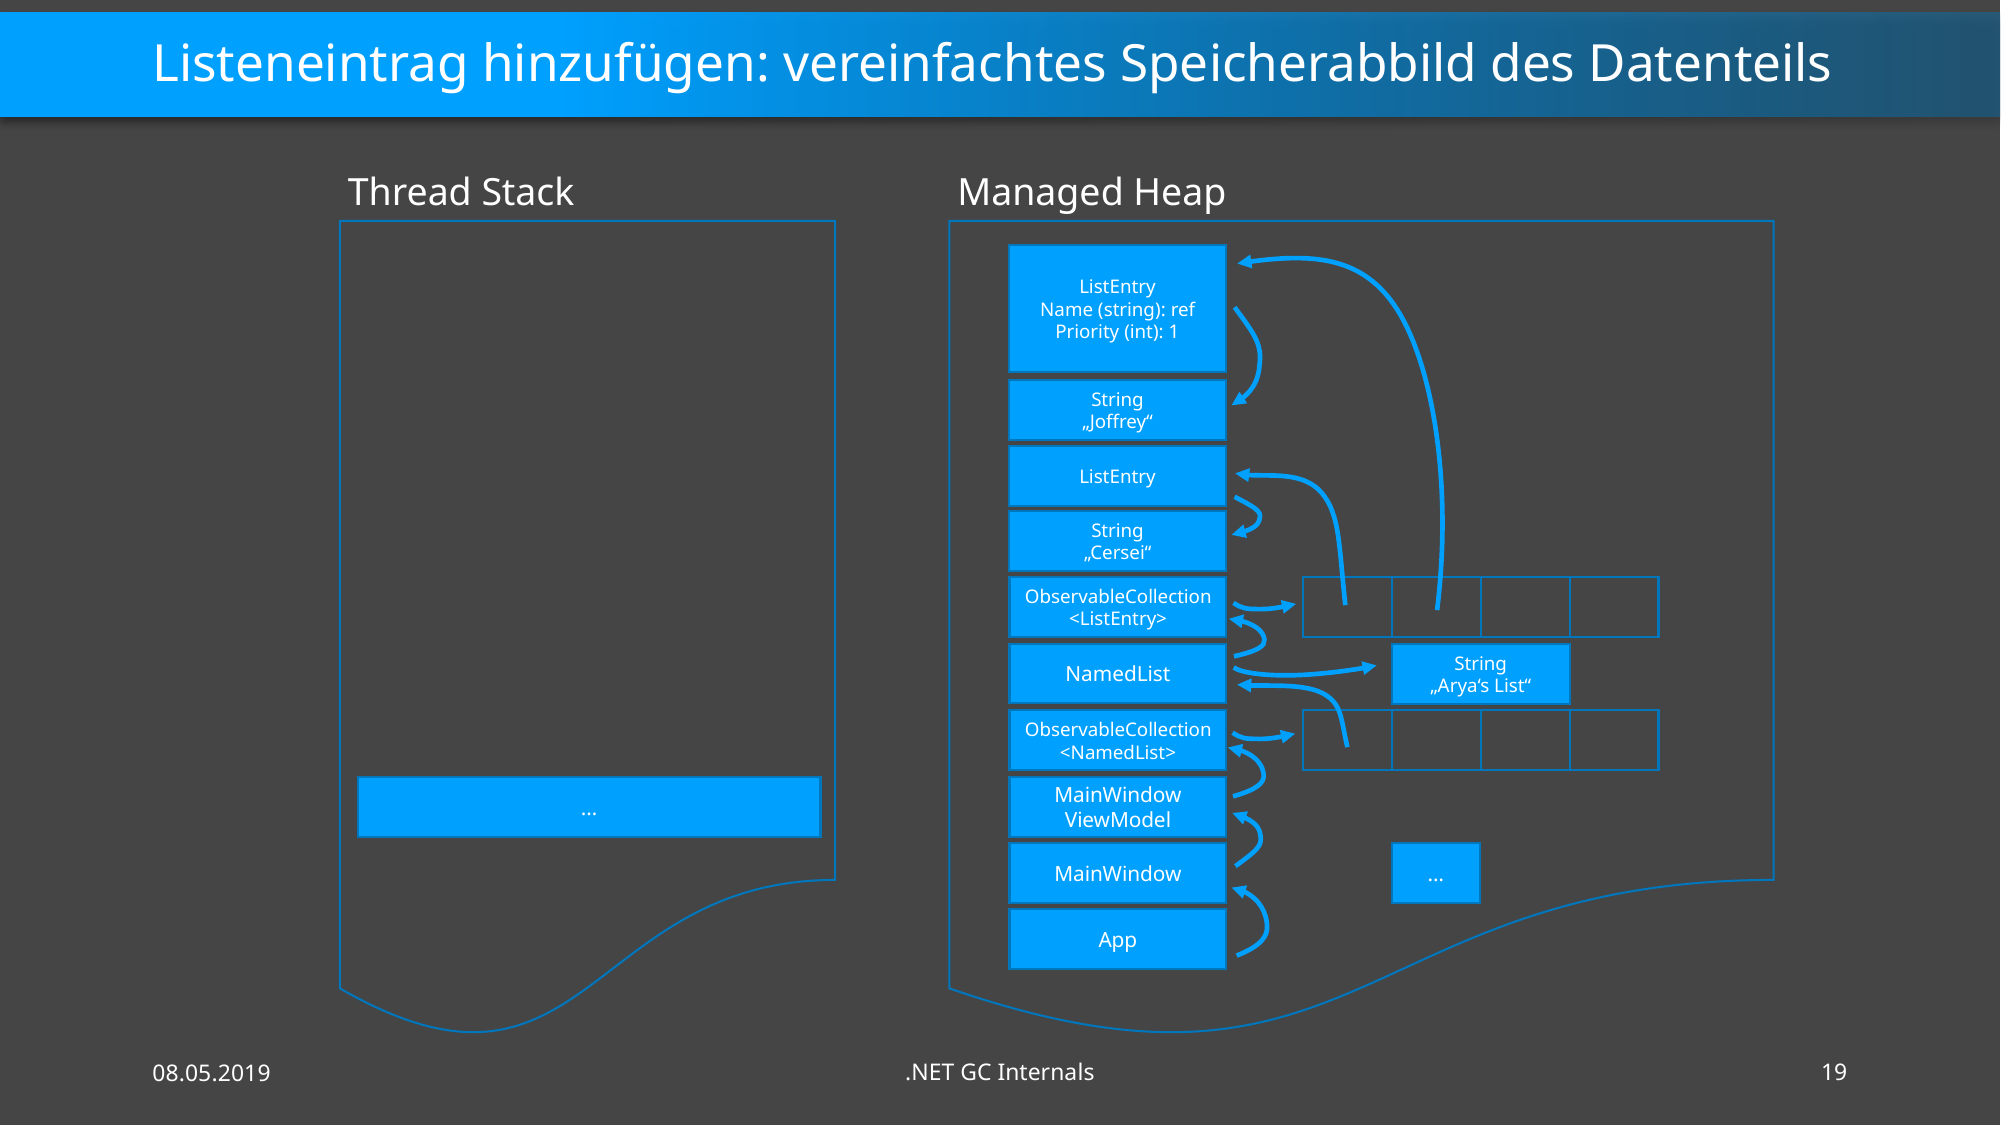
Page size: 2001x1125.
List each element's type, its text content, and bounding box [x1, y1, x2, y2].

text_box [1303, 710, 1659, 771]
text_box ListEntry Name (string): ref Priority (int): 1 [1008, 244, 1227, 373]
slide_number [137, 1042, 588, 1103]
text_box MainWindow ViewModel [1008, 776, 1227, 838]
text_box [1232, 600, 1296, 613]
text_box ObservableCollection<ListEntry> [1008, 576, 1227, 638]
text_box … [1391, 842, 1481, 904]
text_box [1303, 576, 1659, 637]
text_box [1237, 255, 1444, 576]
text_box [1227, 744, 1265, 798]
text_box [948, 219, 1775, 1034]
text_box [1237, 679, 1340, 722]
text_box String „Cersei“ [1008, 510, 1227, 572]
text_box [1228, 614, 1266, 658]
text_box … [357, 776, 822, 838]
text_box NamedList [1008, 643, 1227, 704]
text_box [1233, 661, 1377, 677]
text_box [1231, 885, 1269, 957]
text_box [338, 219, 837, 1034]
footer .NET GC Internals [662, 1042, 1338, 1103]
slide_number 19 [1412, 1042, 1863, 1103]
text_box ListEntry [1008, 445, 1227, 507]
text_box [1231, 306, 1262, 406]
text_box ObservableCollection<NamedList> [1008, 709, 1227, 771]
text_box String „Arya‘s List“ [1391, 643, 1571, 705]
text_box [1235, 468, 1344, 576]
text_box [1232, 730, 1296, 743]
text_box MainWindow [1008, 842, 1227, 904]
title Listeneintrag hinzufügen: vereinfachtes Speicherabbild des Datenteils [137, 23, 1863, 107]
text_box String „Joffrey“ [1008, 379, 1227, 441]
text_box Thread Stack [333, 160, 590, 220]
text_box [1232, 811, 1262, 867]
text_box Managed Heap [942, 160, 1242, 220]
text_box [1231, 495, 1262, 538]
text_box App [1008, 908, 1227, 970]
